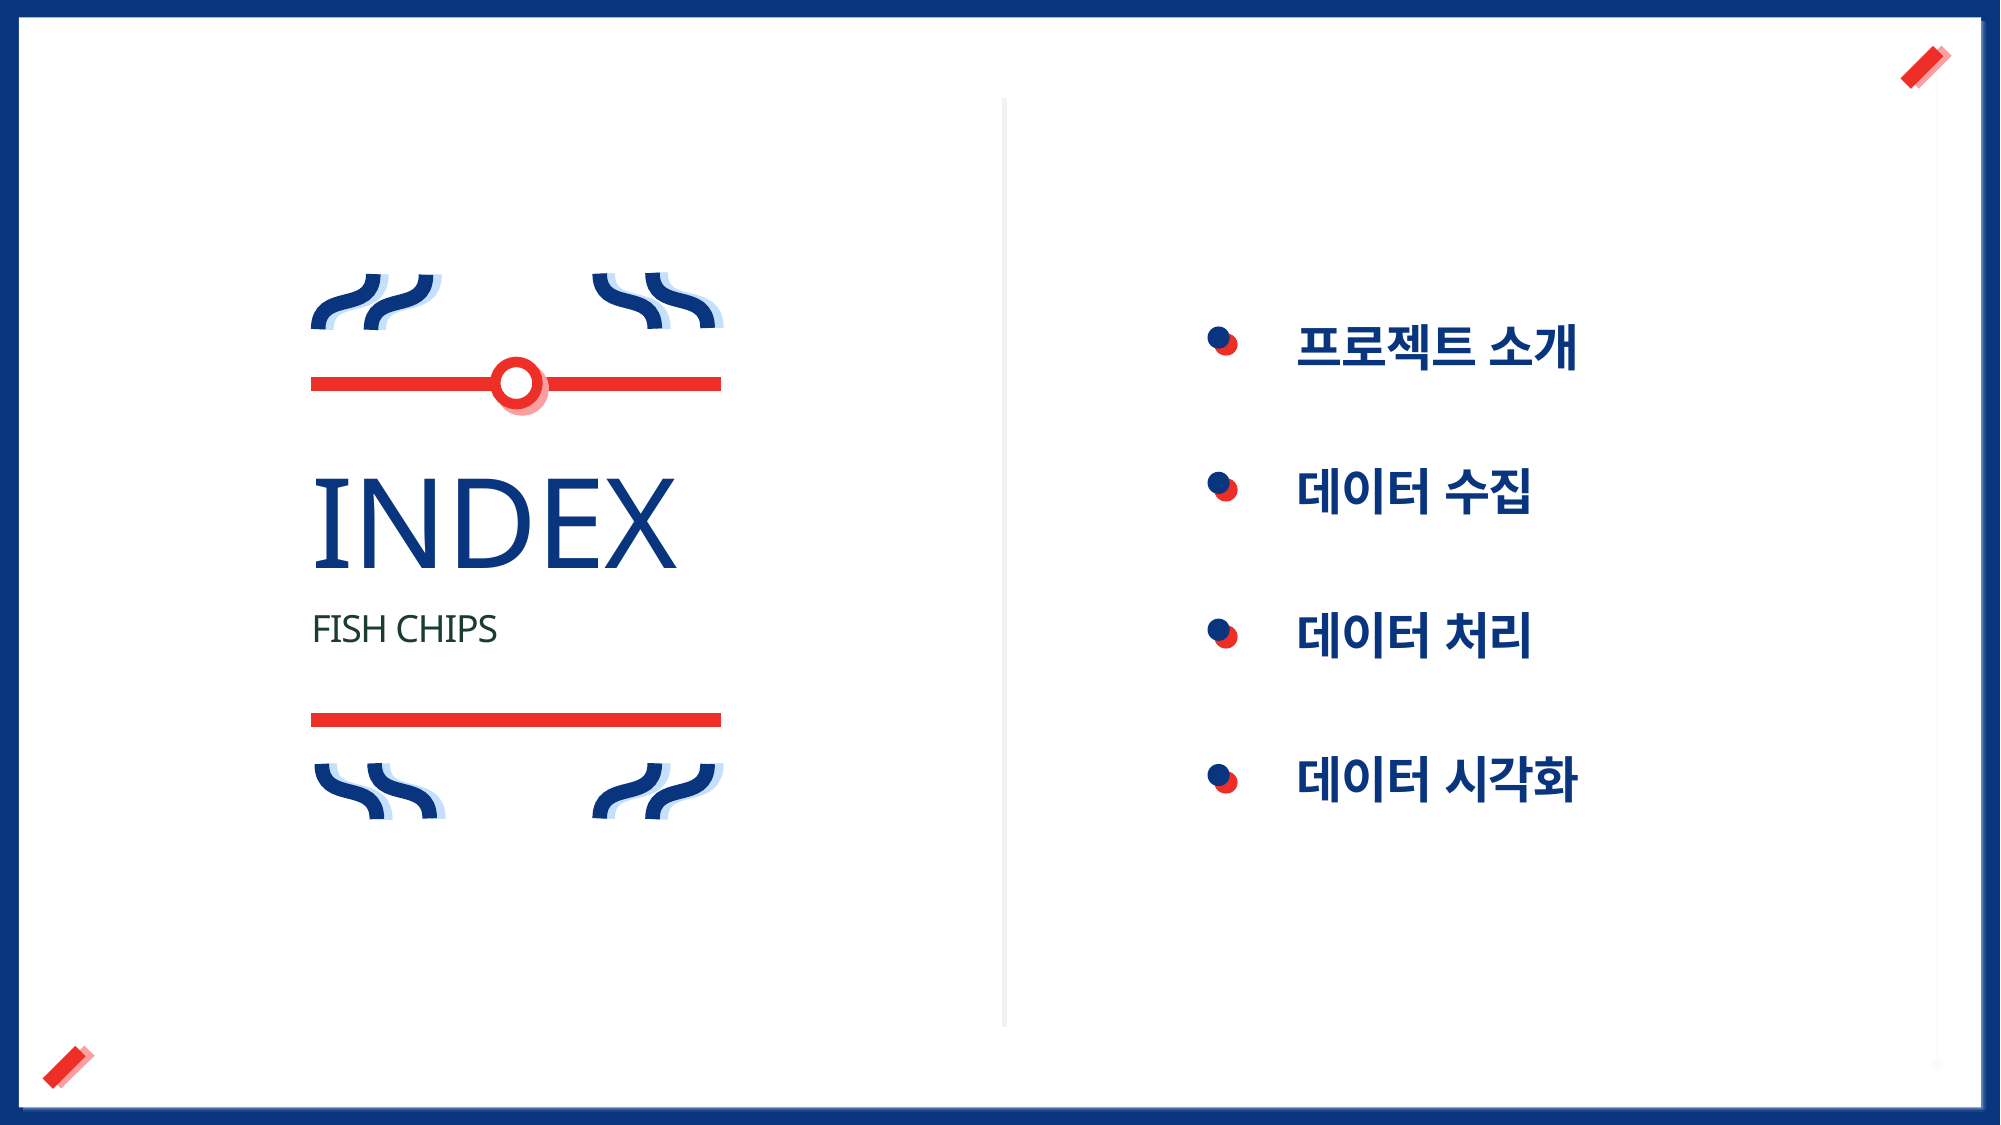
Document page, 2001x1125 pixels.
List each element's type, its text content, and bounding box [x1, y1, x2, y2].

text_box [1905, 51, 1939, 84]
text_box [47, 1051, 81, 1084]
list 프로젝트 소개 데이터 수집 데이터 처리 데이터 시각화 [1296, 274, 1690, 839]
text_box [1206, 470, 1231, 495]
subtitle INDEX [311, 457, 722, 550]
list FISH CHIPS [311, 597, 722, 649]
text_box [1206, 762, 1231, 788]
text_box [1206, 617, 1231, 642]
text_box [1206, 325, 1231, 350]
